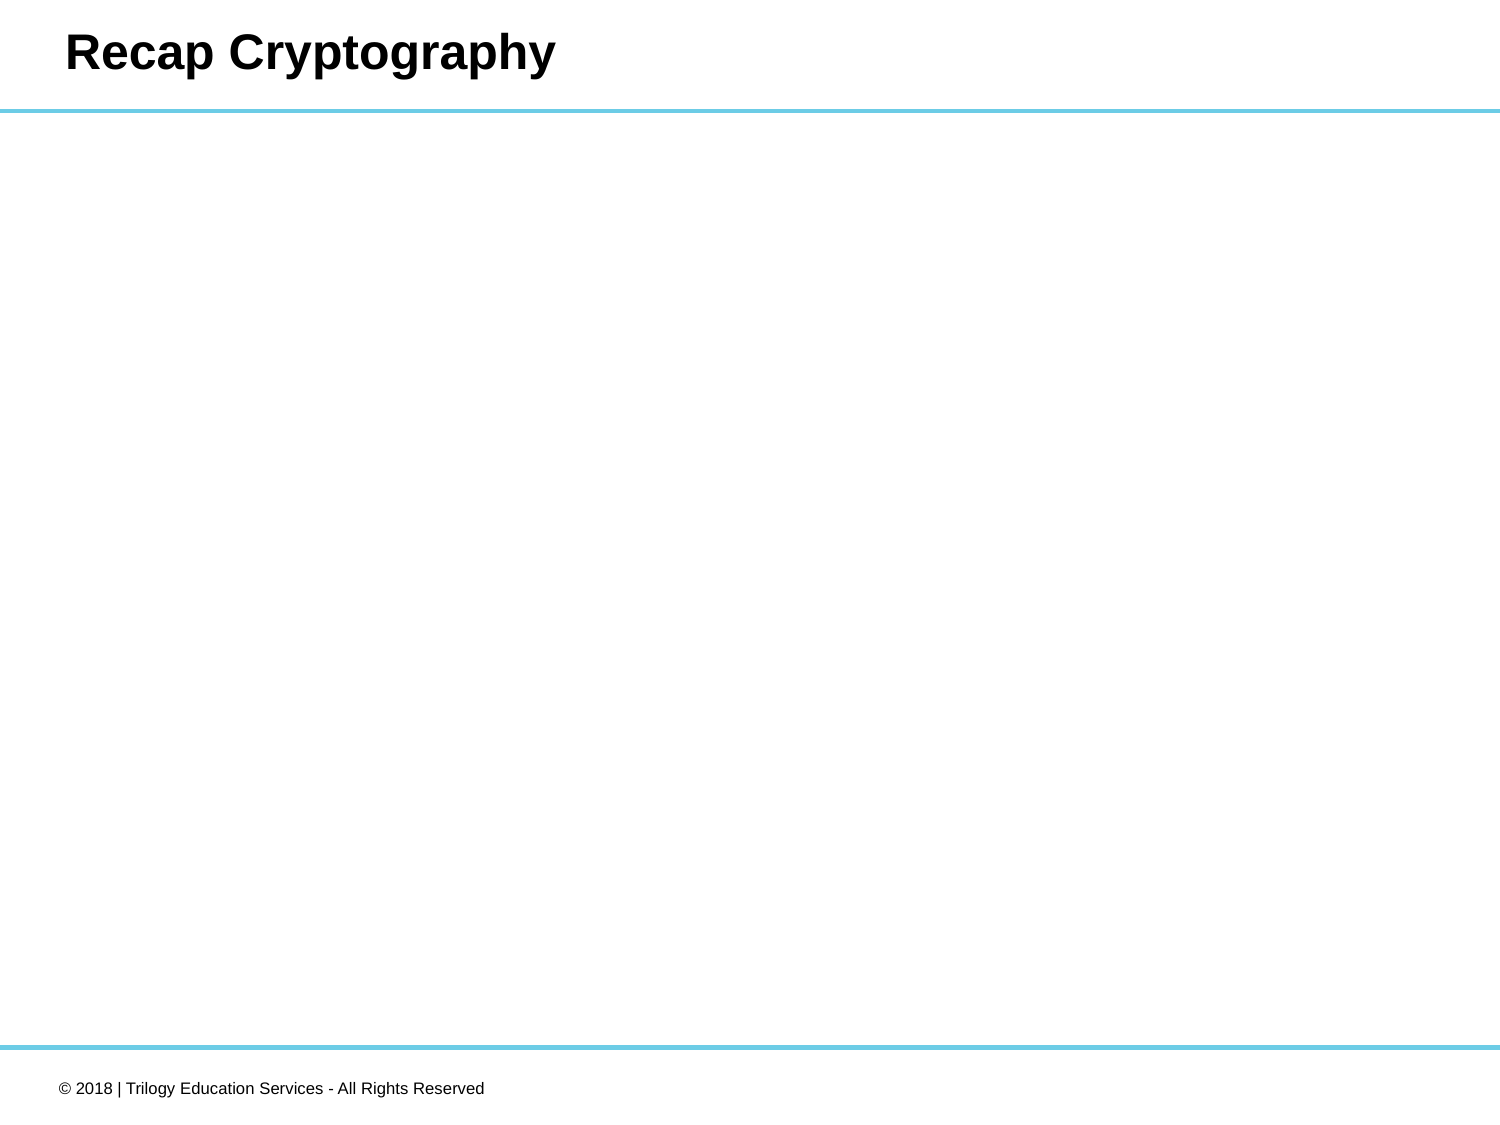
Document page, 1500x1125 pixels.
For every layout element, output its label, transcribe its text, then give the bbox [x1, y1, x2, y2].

title Recap Cryptography [50, 0, 948, 108]
